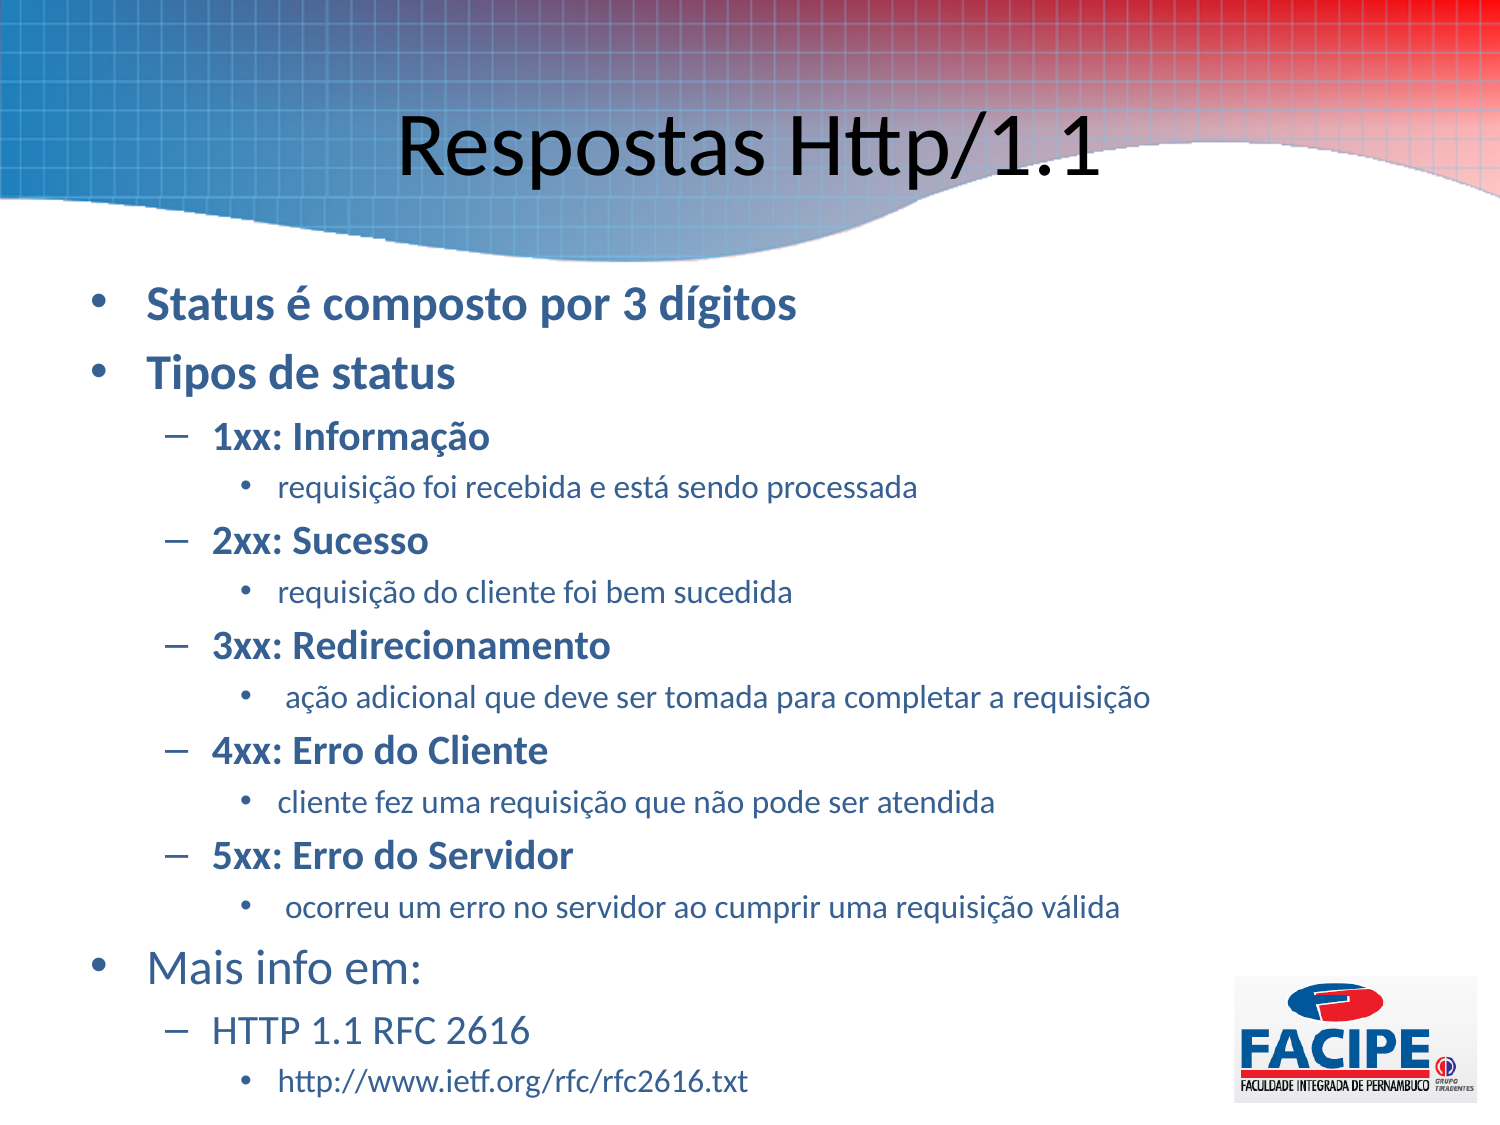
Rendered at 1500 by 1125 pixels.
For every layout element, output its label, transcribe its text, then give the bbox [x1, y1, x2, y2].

title Respostas Http/1.1 [74, 44, 1426, 233]
picture [0, 0, 1500, 270]
picture [1234, 976, 1478, 1103]
list Status é composto por 3 dígitos Tipos de status 1xx: Informação requisição foi recebida e está sendo processada 2xx: Sucesso requisição do cliente foi bem sucedida 3xx: Redirecionamento ação adicional que deve ser tomada para completar a requisição 4xx: Erro do Cliente cliente fez uma requisição que não pode ser atendida 5xx: Erro do Servidor ocorreu um erro no servidor ao cumprir uma requisição válida Mais info em: HTTP 1.1 RFC 2616 http://www.ietf.org/rfc/rfc2616.txt [74, 262, 1426, 1006]
